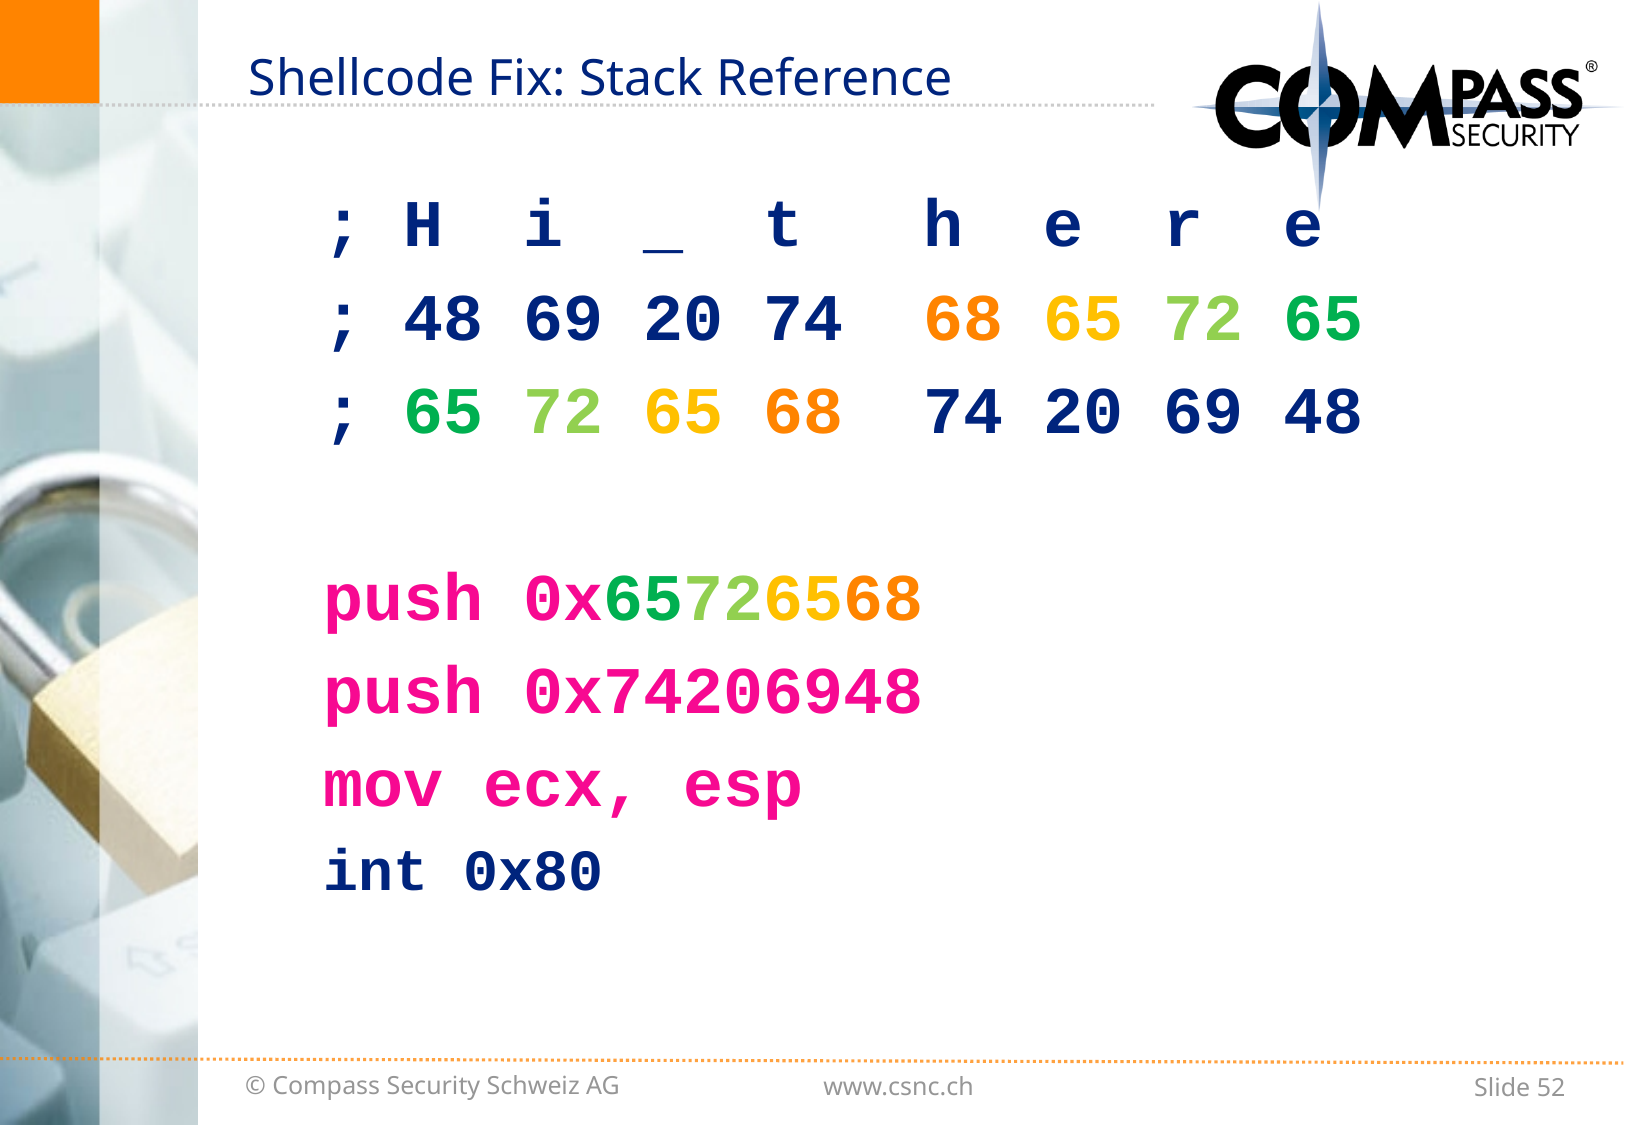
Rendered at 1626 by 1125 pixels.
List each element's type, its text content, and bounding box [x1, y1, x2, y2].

list ; H i _ t h e r e ; 48 69 20 74 68 65 72 65 ; 65 72 65 68 74 20 69 48 push 0x65726568 push 0x74206948 mov ecx, esp int 0x80 [233, 172, 1584, 1033]
title Shellcode Fix: Stack Reference [233, 0, 1144, 151]
picture [1192, 1, 1624, 212]
picture [0, 0, 198, 1125]
